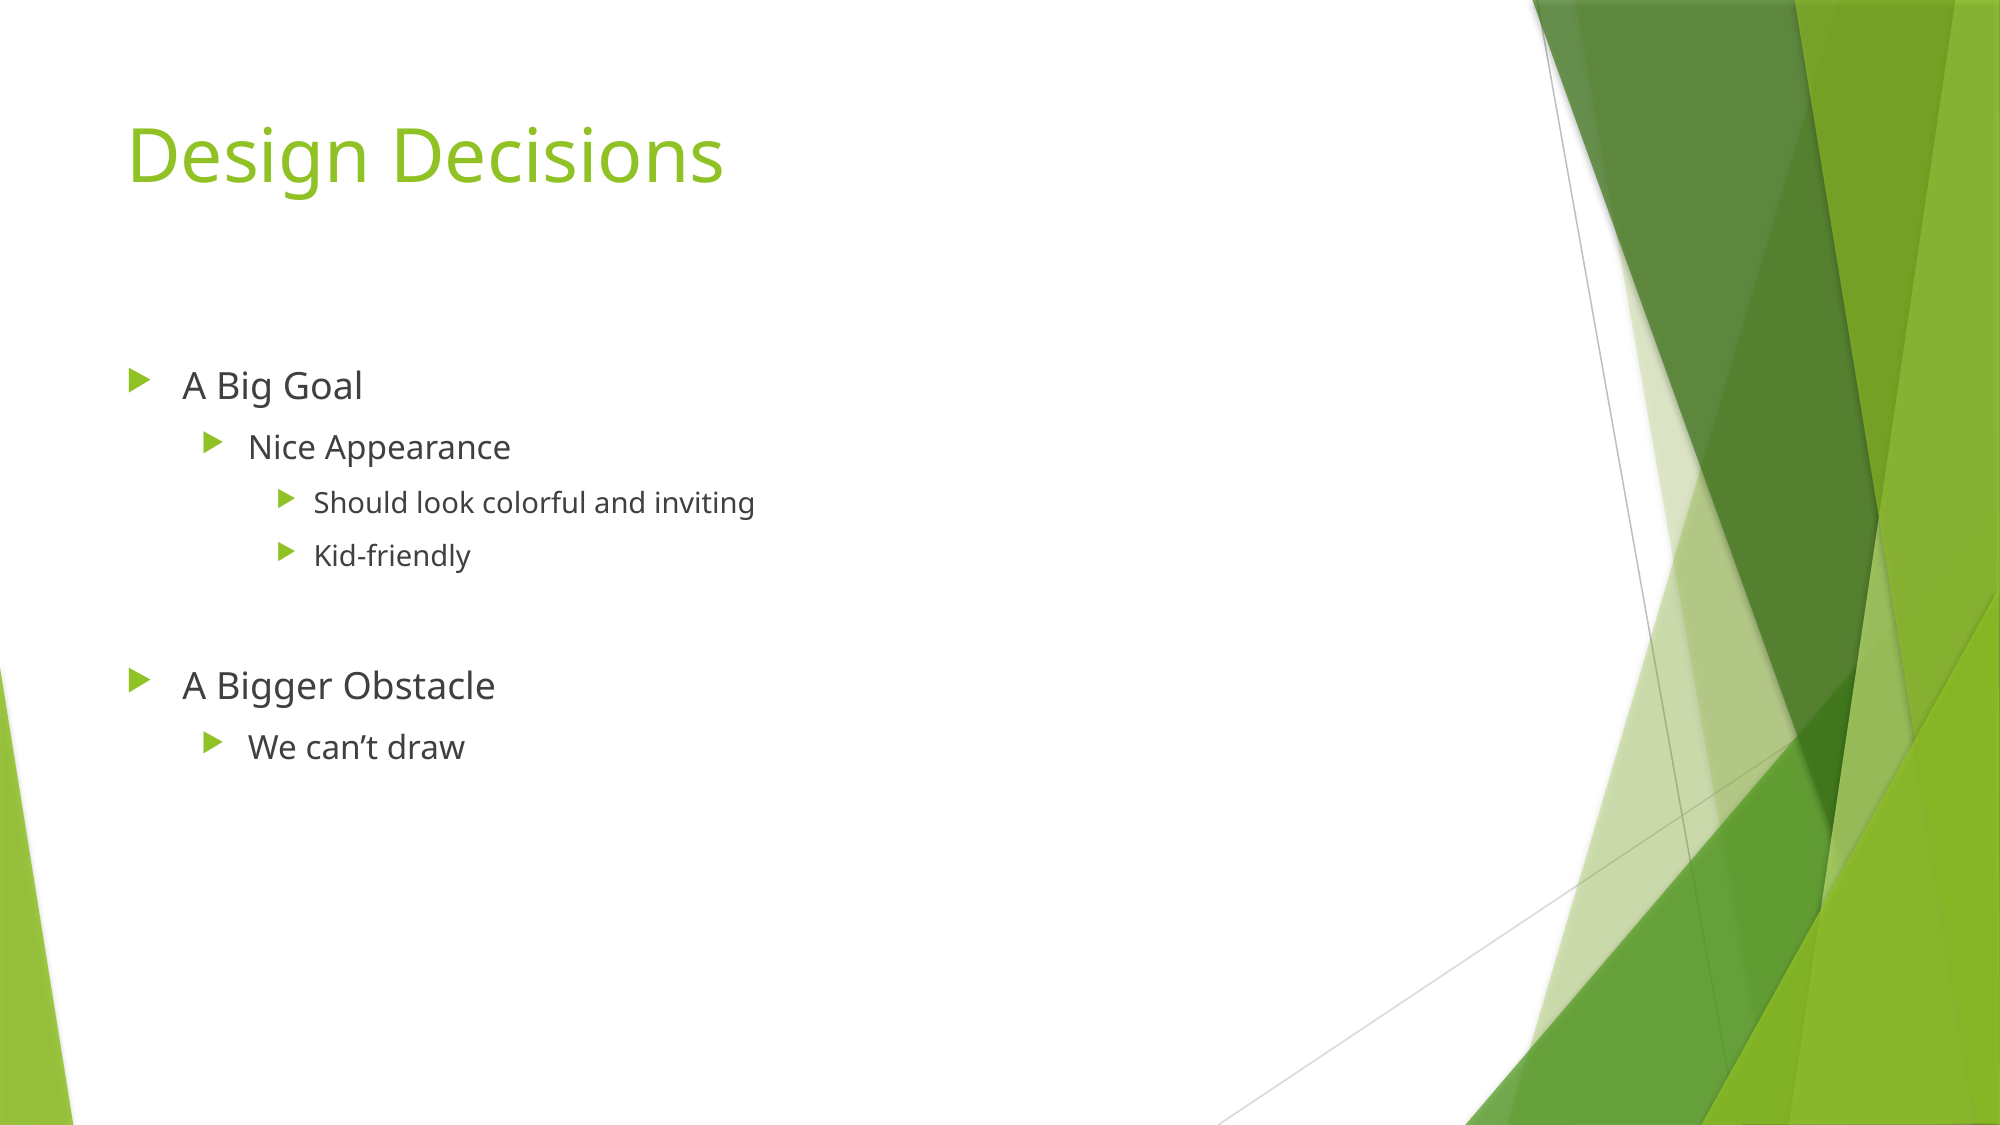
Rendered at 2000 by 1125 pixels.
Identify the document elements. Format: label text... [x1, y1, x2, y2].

list A Big Goal Nice Appearance Should look colorful and inviting Kid-friendly A Bigger Obstacle We can’t draw [111, 354, 1522, 992]
title Design Decisions [111, 99, 1522, 317]
